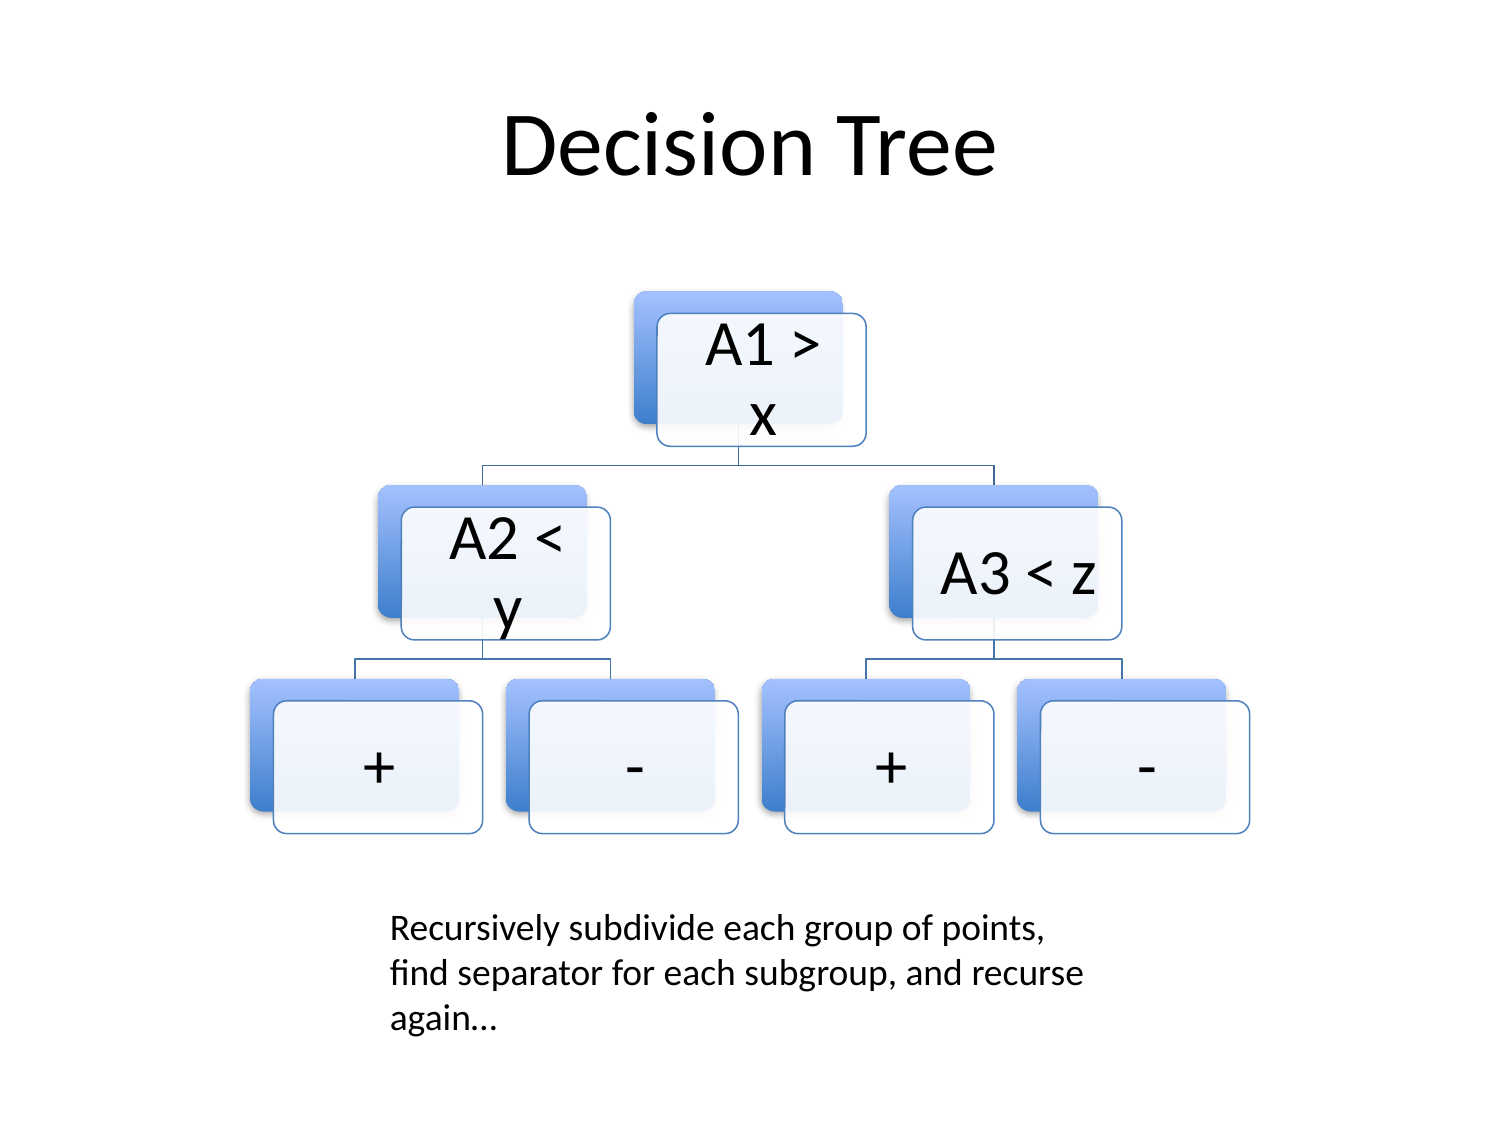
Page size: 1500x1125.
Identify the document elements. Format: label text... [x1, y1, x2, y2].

text_box Recursively subdivide each group of points, find separator for each subgroup, and recurse again… [374, 904, 1125, 1046]
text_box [249, 228, 1251, 897]
title Decision Tree [75, 45, 1425, 233]
